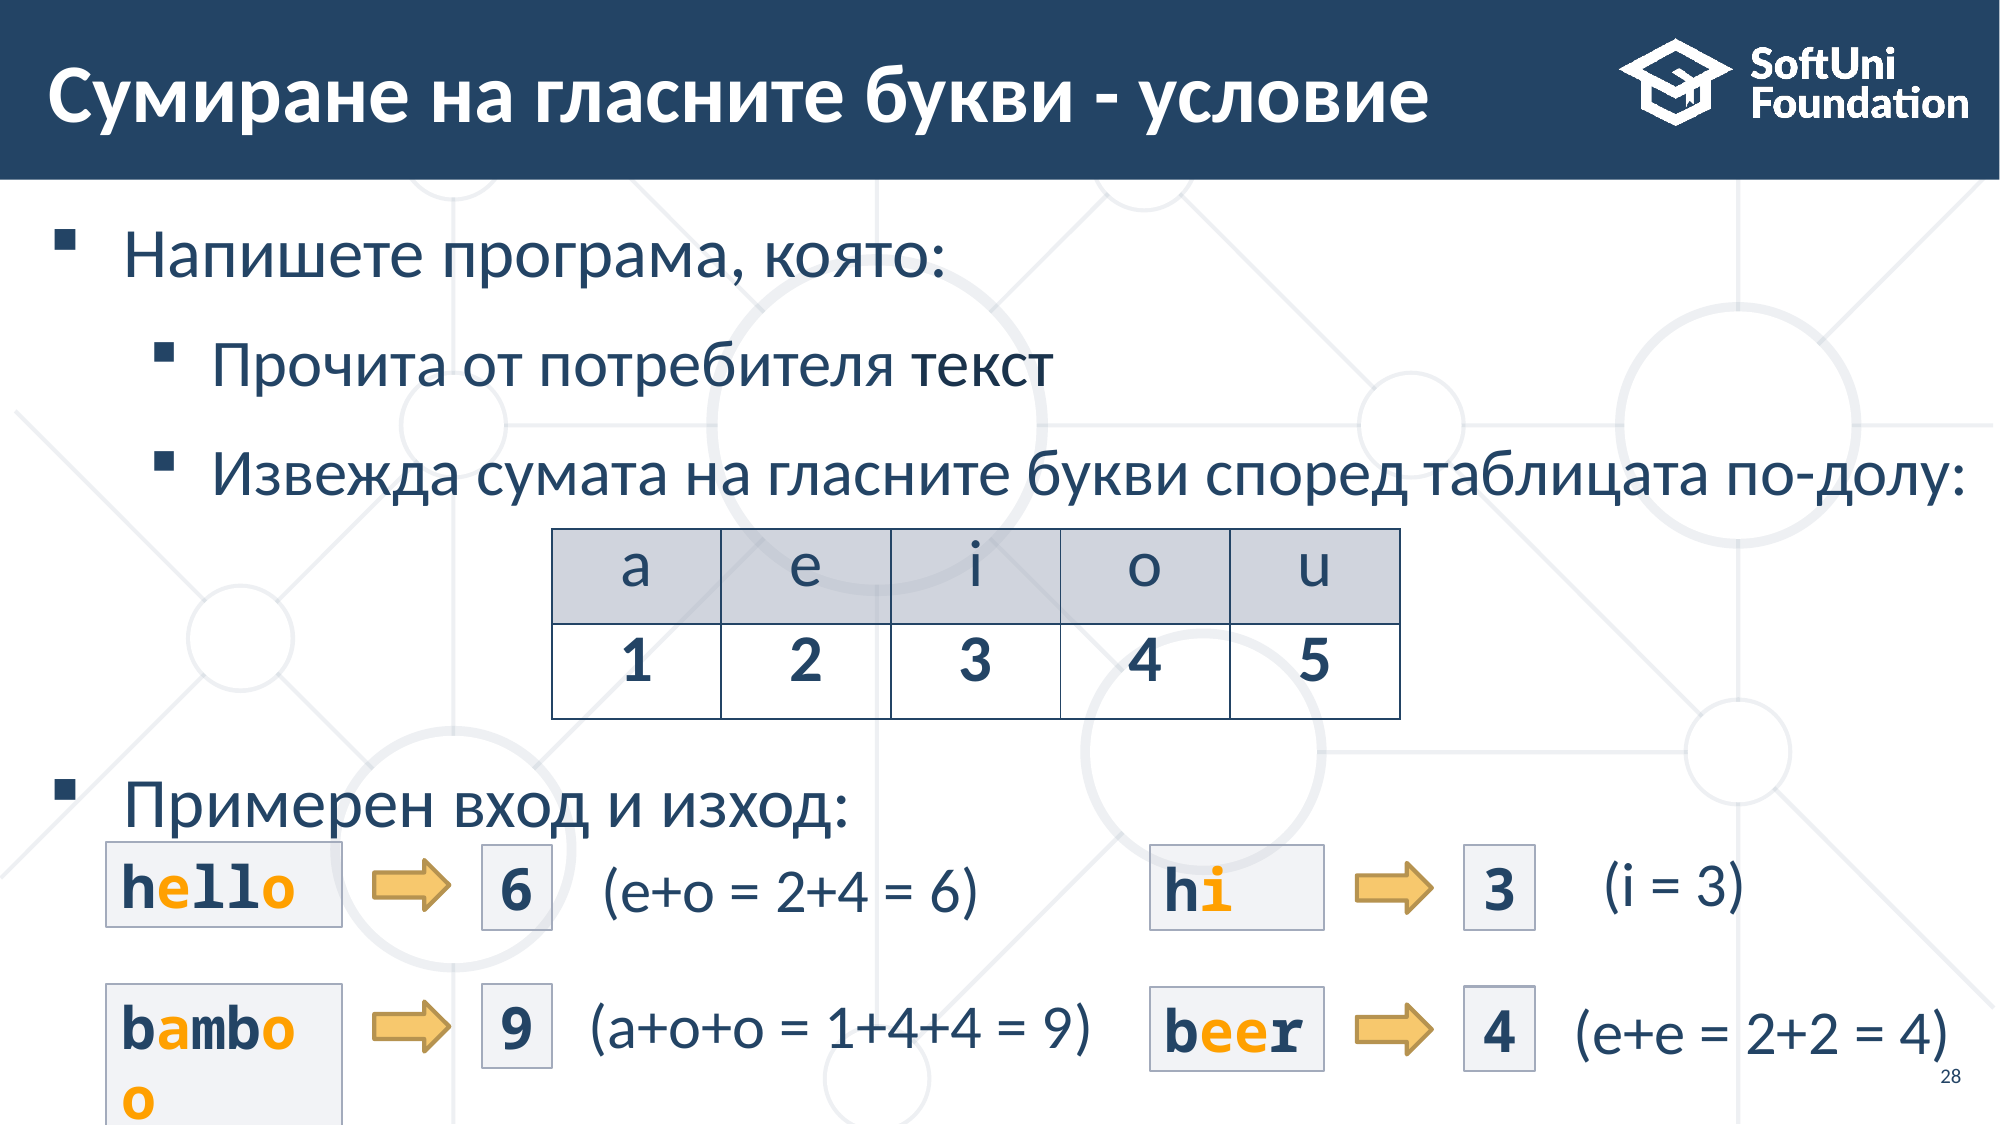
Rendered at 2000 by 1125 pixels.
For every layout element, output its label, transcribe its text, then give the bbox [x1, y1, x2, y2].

text_box [372, 999, 452, 1054]
text_box beer [1149, 986, 1325, 1072]
text_box 3 [1464, 845, 1535, 930]
text_box (a+o+o = 1+4+4 = 9) [573, 978, 1109, 1069]
text_box 4 [1464, 986, 1535, 1072]
text_box [372, 858, 452, 912]
table_cell 3 [892, 625, 1060, 718]
table_cell 1 [553, 625, 720, 718]
table_header a [553, 530, 720, 623]
table_cell 2 [722, 625, 890, 718]
slide_number 28 [1896, 1049, 1968, 1101]
text_box [1354, 860, 1434, 915]
table_header u [1231, 530, 1399, 623]
table_cell 4 [1061, 625, 1229, 718]
table_header i [892, 530, 1060, 623]
text_box (e+e = 2+2 = 4) [1558, 984, 1966, 1074]
text_box 6 [481, 845, 553, 930]
text_box 9 [481, 983, 553, 1069]
text_box [1354, 1002, 1434, 1057]
picture [1618, 38, 1968, 126]
table_cell 5 [1231, 625, 1399, 718]
table_header e [722, 530, 890, 623]
text_box hello [106, 842, 342, 928]
text_box hi [1149, 845, 1325, 930]
text_box bamboo [106, 983, 342, 1125]
list Напишете програма, която: Прочита от потребителя текст Извежда сумата на гласните букви според таблицата по-долу: Примерен вход и изход: [31, 196, 2000, 1050]
text_box (e+o = 2+4 = 6) [586, 842, 996, 933]
text_box (i = 3) [1587, 837, 1762, 927]
title Сумиране на гласните букви - условие [31, 16, 1591, 162]
table_header o [1061, 530, 1229, 623]
